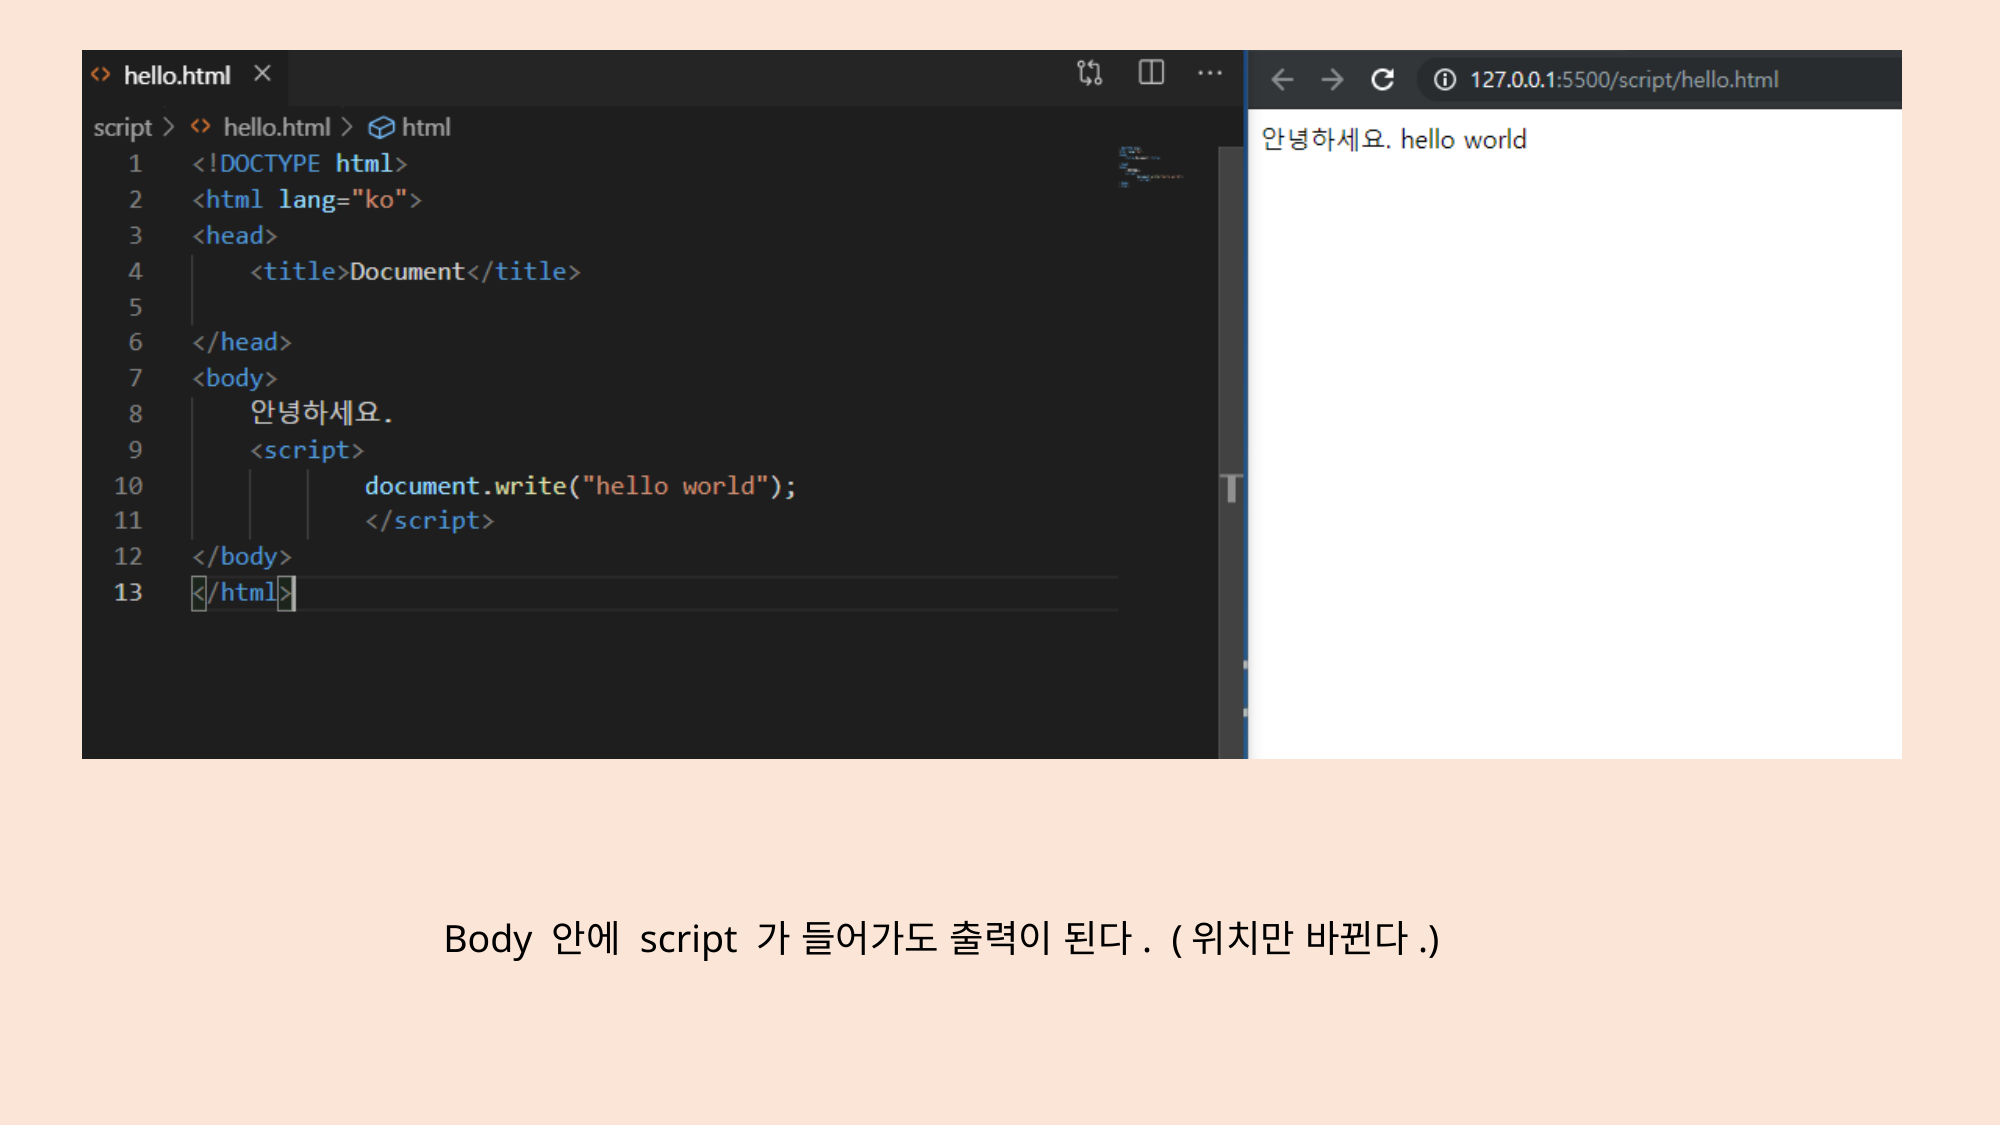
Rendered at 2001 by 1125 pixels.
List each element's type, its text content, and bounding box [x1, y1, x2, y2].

picture [82, 50, 1902, 759]
text_box Body 안에 script 가 들어가도 출력이 된다. (위치만 바뀐다.) [428, 907, 1699, 967]
